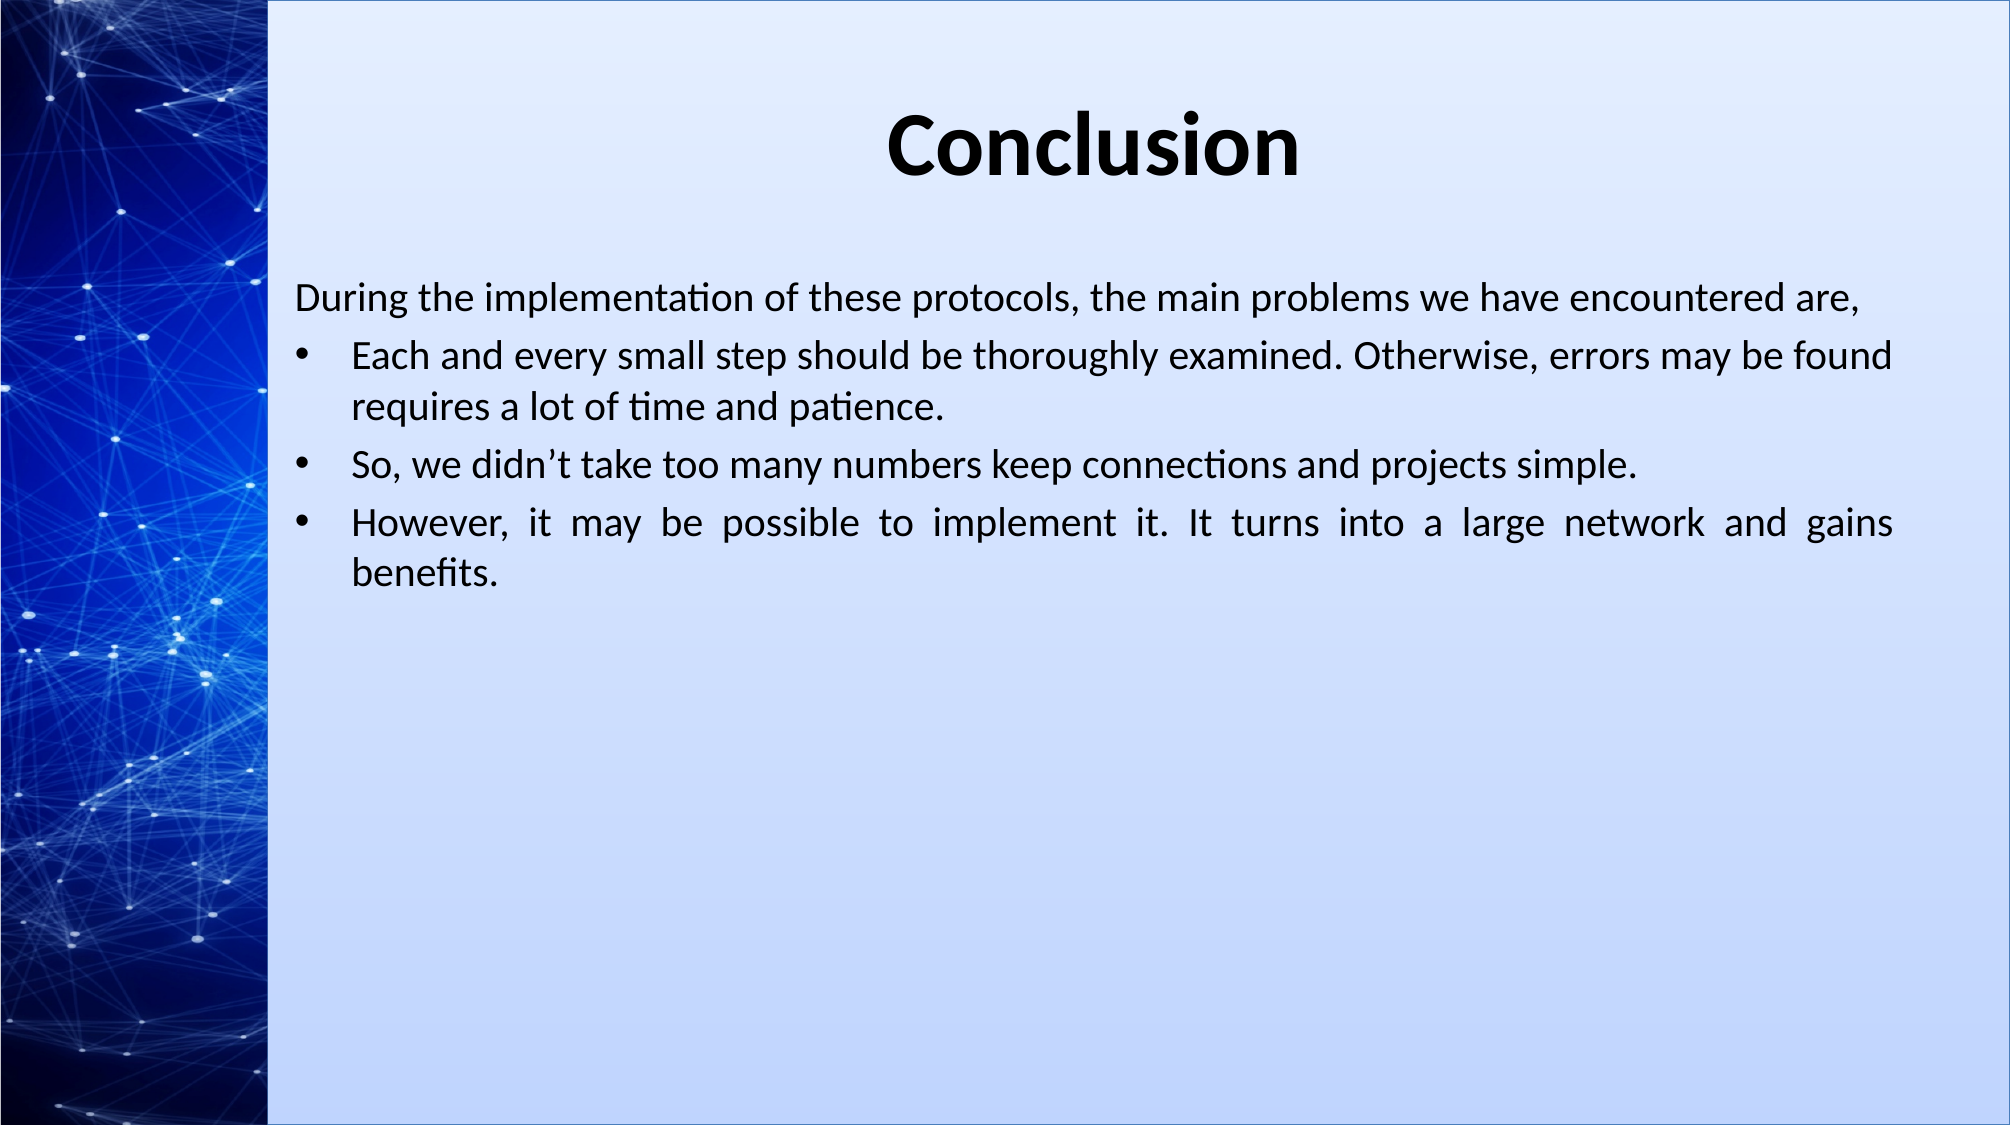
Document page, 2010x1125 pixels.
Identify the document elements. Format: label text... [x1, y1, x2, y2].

list During the implementation of these protocols, the main problems we have encountered are, Each and every small step should be thoroughly examined. Otherwise, errors may be found requires a lot of time and patience. So, we didn’t take too many numbers keep connections and projects simple. However, it may be possible to implement it. It turns into a large network and gains benefits. [279, 262, 1910, 1005]
title Conclusion [279, 45, 1910, 233]
picture [1, 0, 268, 1124]
